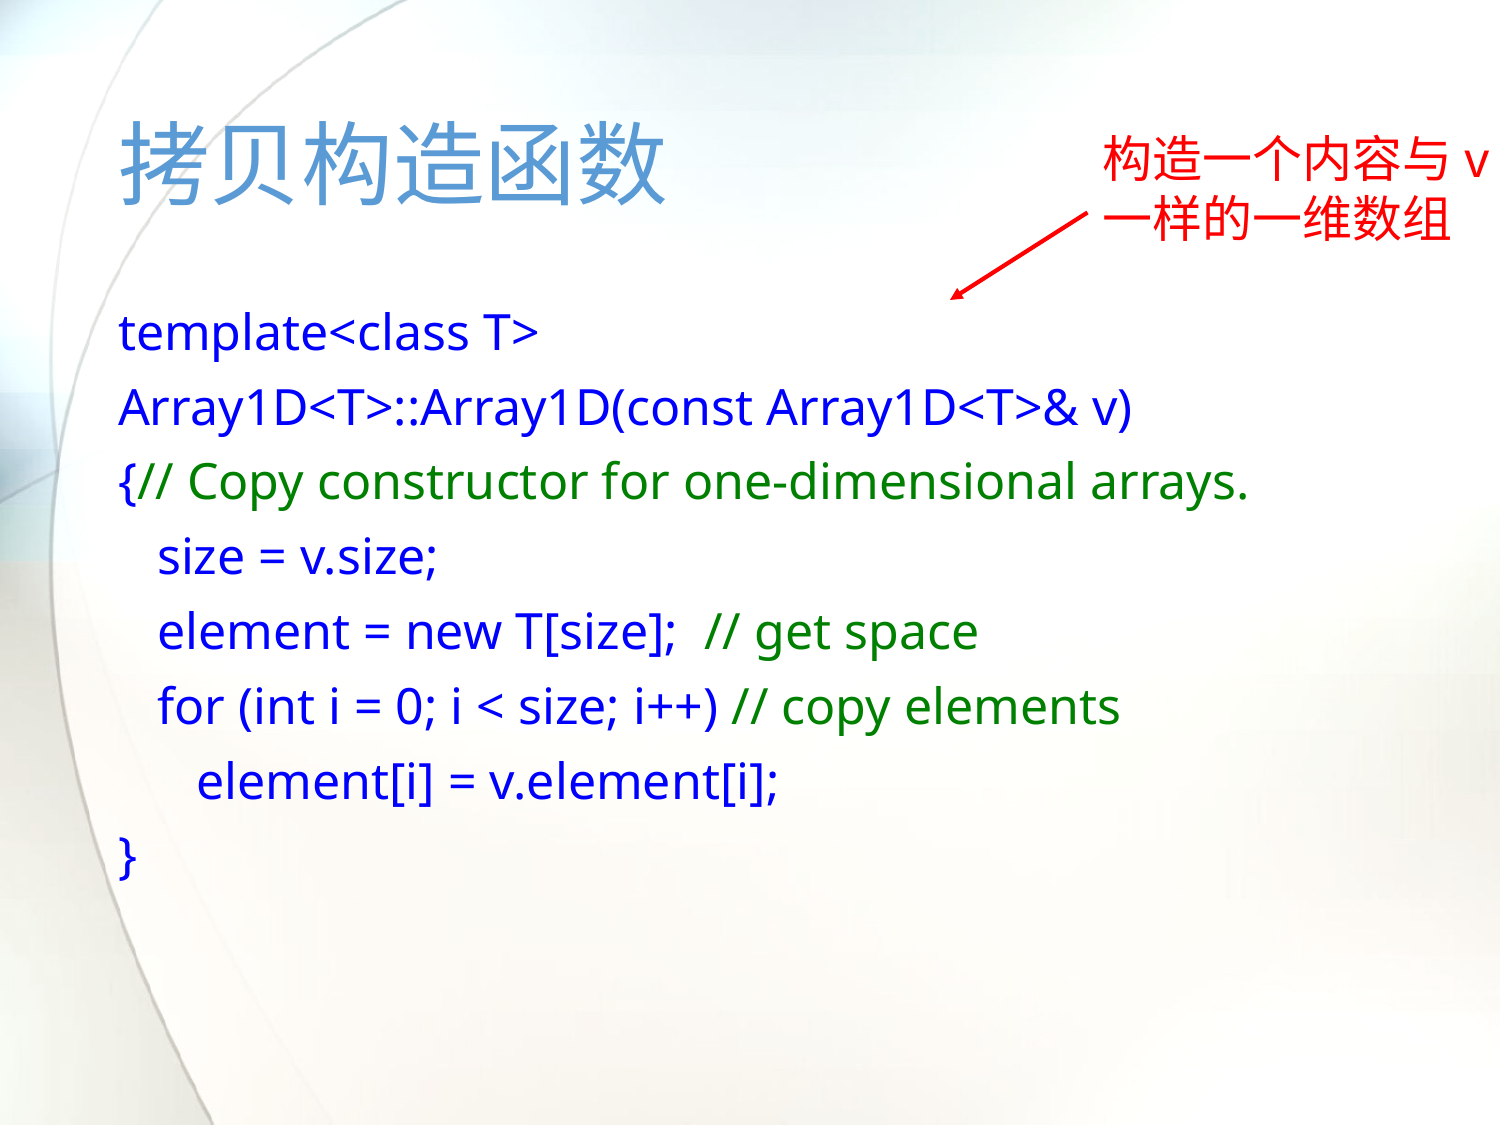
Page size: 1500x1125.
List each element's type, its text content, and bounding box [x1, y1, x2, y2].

title 拷贝构造函数 [103, 59, 1397, 278]
list template<class T> Array1D<T>::Array1D(const Array1D<T>& v) {// Copy constructor for one-dimensional arrays. size = v.size; element = new T[size]; // get space for (int i = 0; i < size; i++) // copy elements element[i] = v.element[i]; } [103, 299, 1397, 1014]
picture [0, 0, 1500, 1125]
text_box [949, 212, 1088, 300]
text_box 构造一个内容与v一样的一维数组 [1087, 120, 1500, 255]
